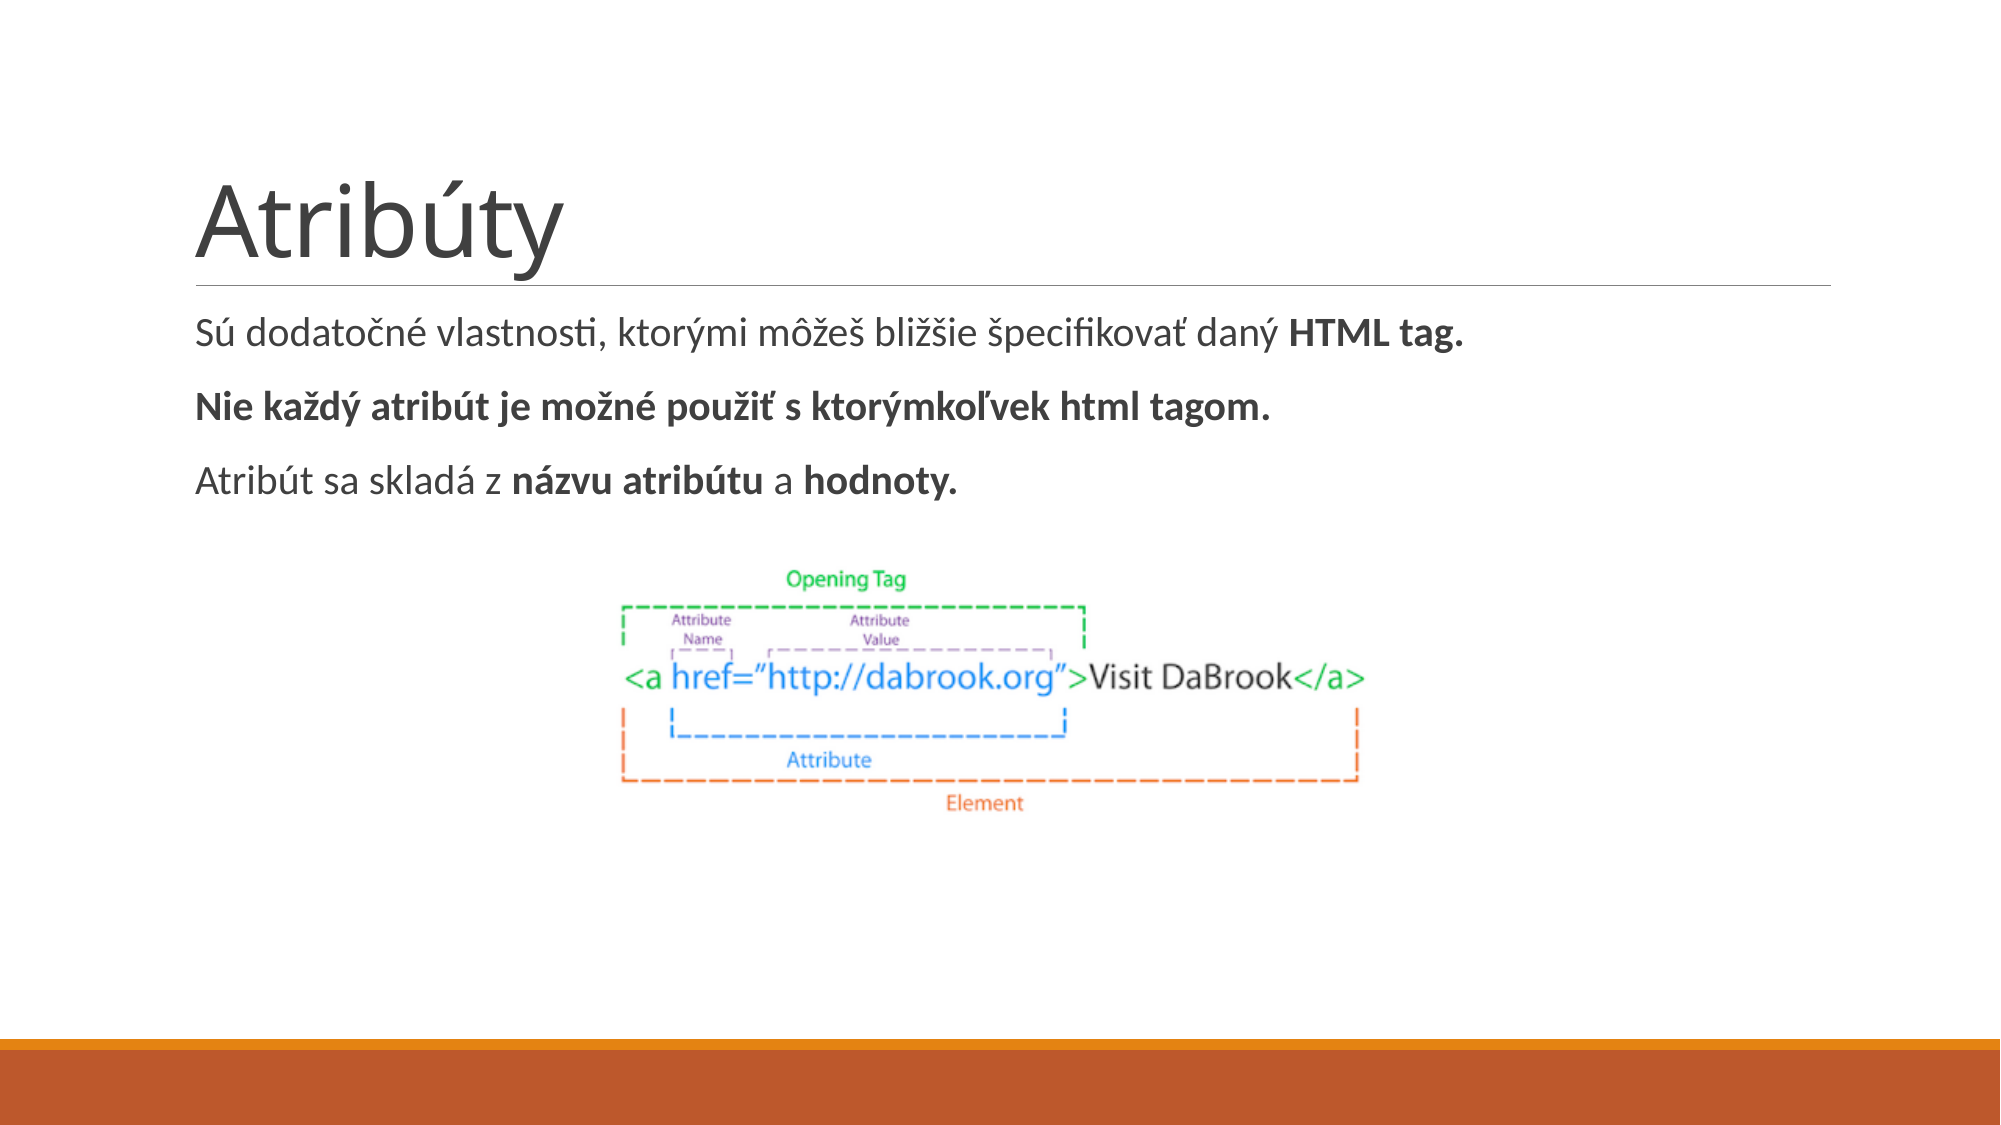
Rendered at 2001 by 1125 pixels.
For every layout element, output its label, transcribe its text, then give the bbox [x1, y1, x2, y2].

title Atribúty [180, 47, 1830, 285]
list Sú dodatočné vlastnosti, ktorými môžeš bližšie špecifikovať daný HTML tag. Nie každý atribút je možné použiť s ktorýmkoľvek html tagom. Atribút sa skladá z názvu atribútu a hodnoty. [180, 302, 1830, 963]
picture [599, 539, 1401, 855]
